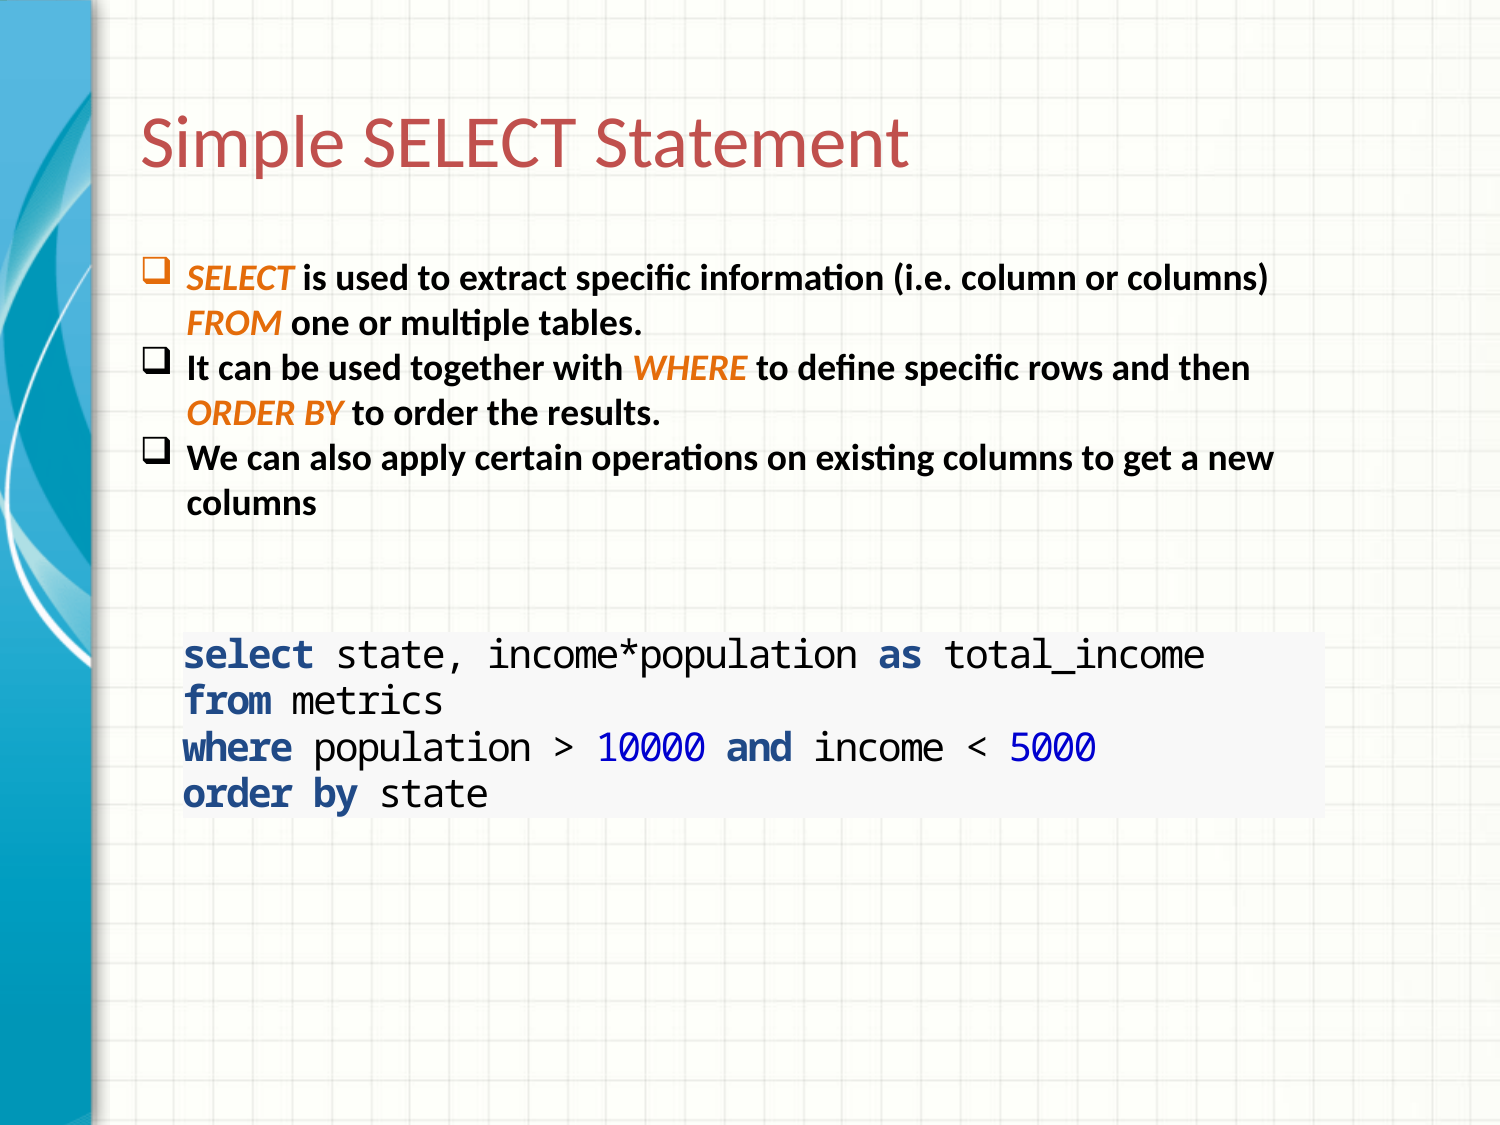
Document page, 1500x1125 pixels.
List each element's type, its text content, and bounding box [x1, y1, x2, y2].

title Simple SELECT Statement [125, 44, 1450, 232]
text_box SELECT is used to extract specific information (i.e. column or columns) FROM one or multiple tables. It can be used together with WHERE to define specific rows and then ORDER BY to order the results. We can also apply certain operations on existing columns to get a new columns [124, 245, 1325, 531]
picture [0, 0, 1500, 1125]
